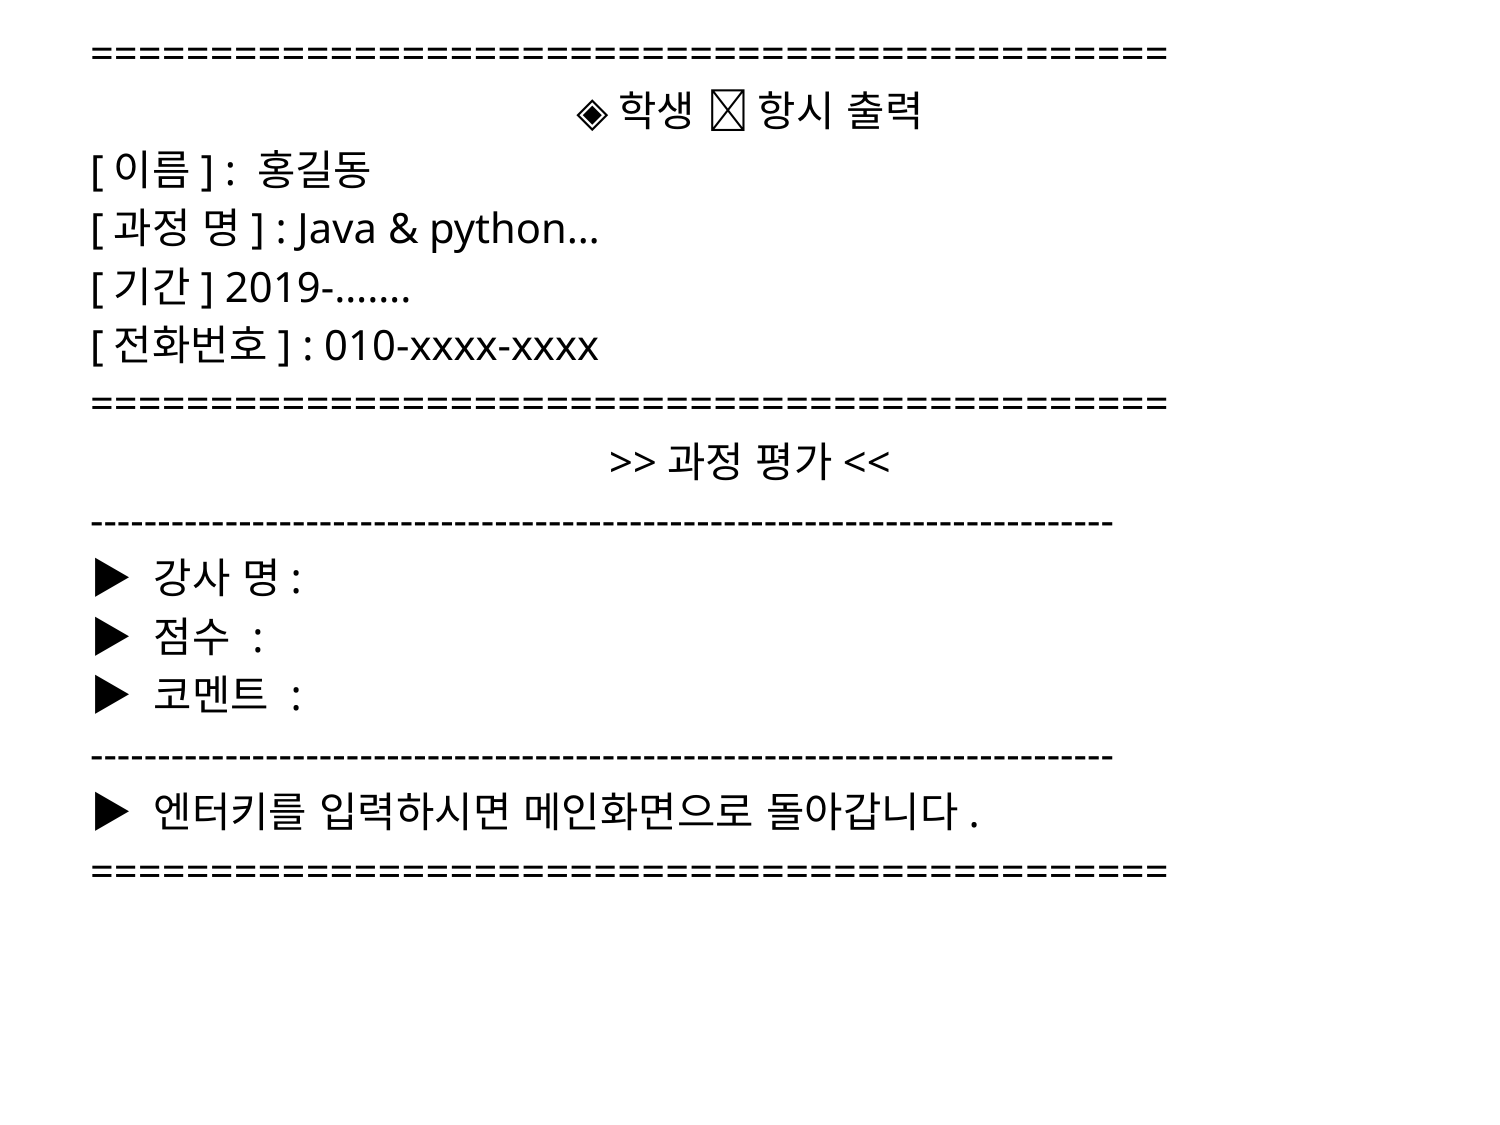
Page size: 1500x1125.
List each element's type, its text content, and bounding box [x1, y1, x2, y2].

list ============================================= ◈학생  항시 출력 [이름] : 홍길동 [과정 명] : Java & python… [기간] 2019-……. [전화번호] : 010-xxxx-xxxx ============================================= >>과정 평가<< ---------------------------------------------------------------------------- ▶ 강사 명: ▶ 점수 : ▶ 코멘트 : ---------------------------------------------------------------------------- ▶ 엔터키를 입력하시면 메인화면으로 돌아갑니다. ============================================= [75, 19, 1425, 1071]
